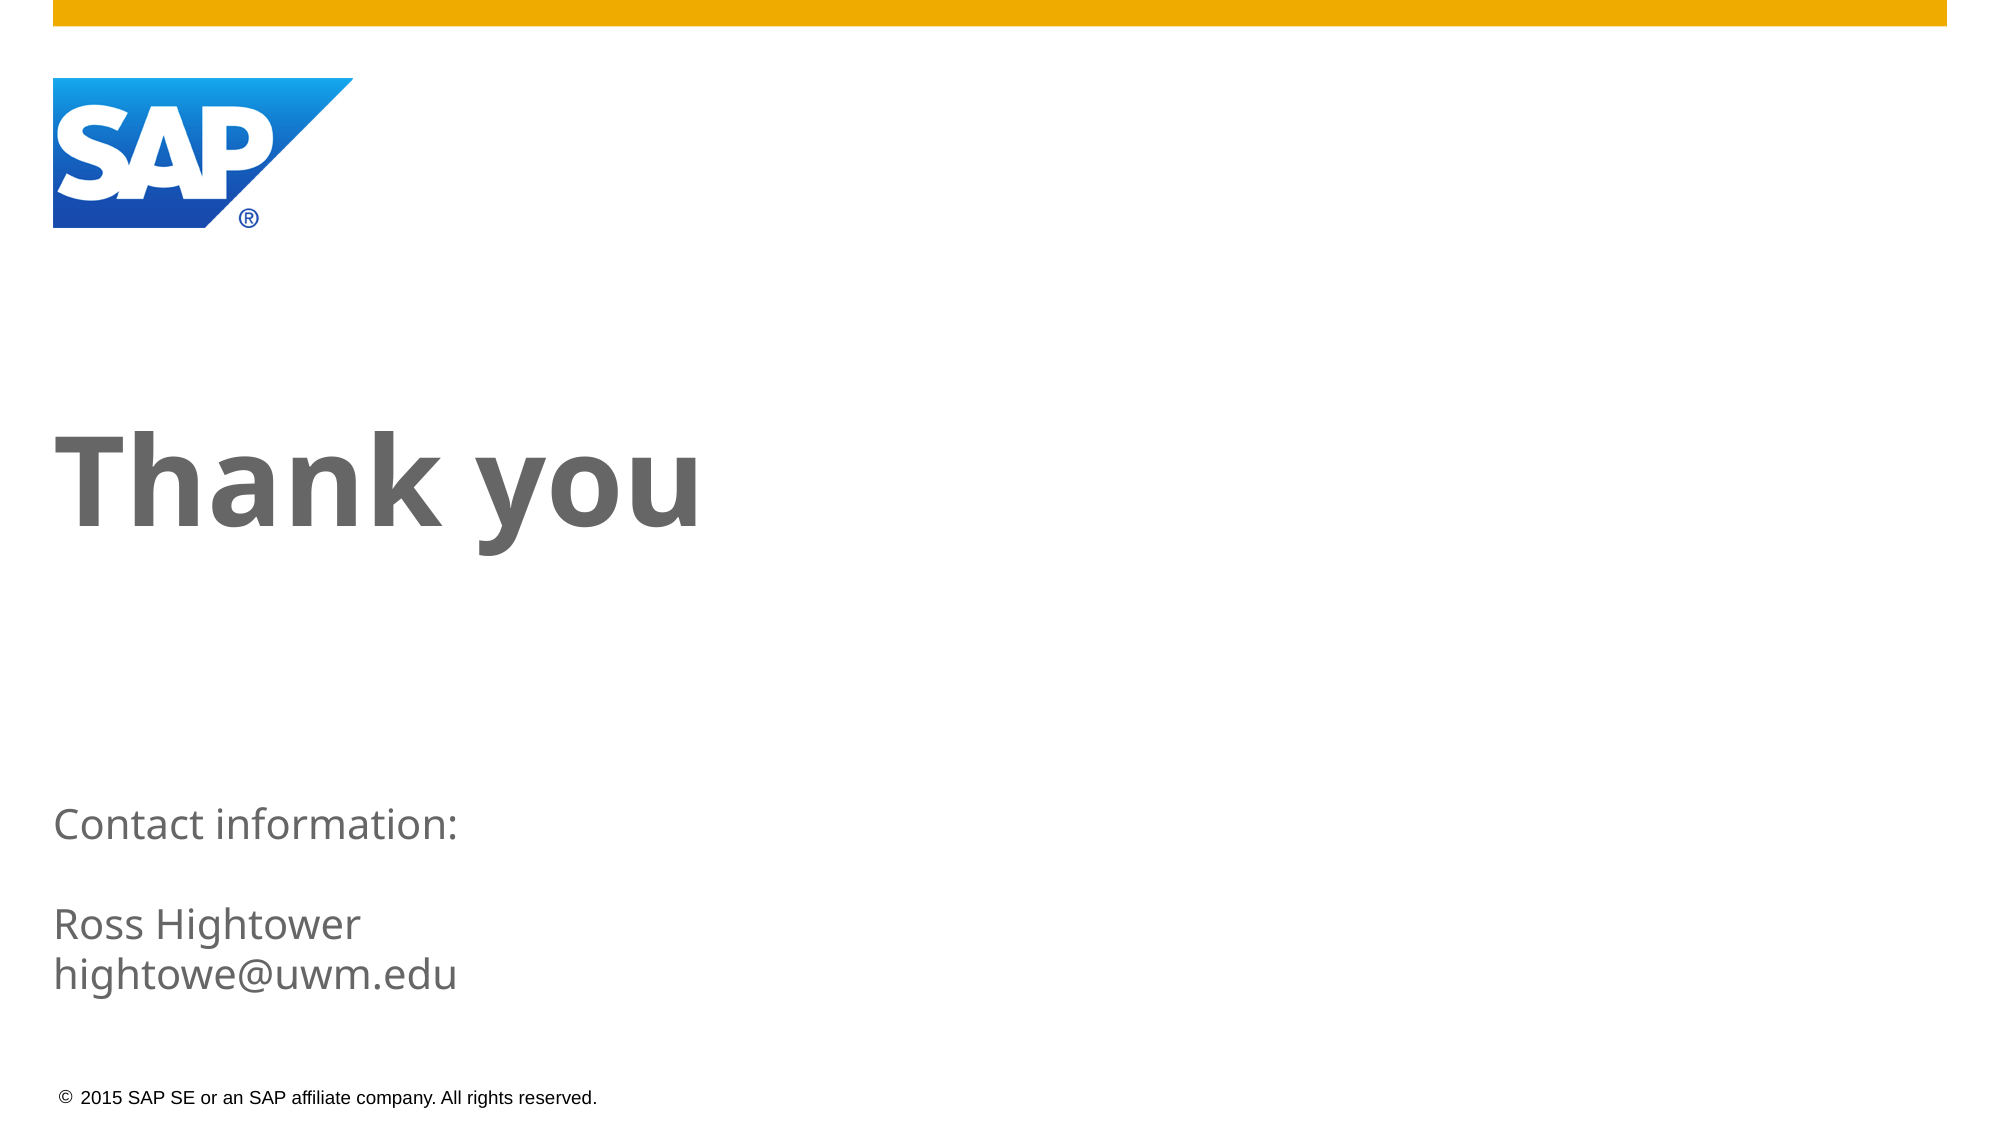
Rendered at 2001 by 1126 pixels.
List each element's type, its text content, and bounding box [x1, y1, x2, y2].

picture [53, 78, 353, 228]
title Thank you [53, 401, 1947, 553]
list Contact information: Ross Hightower hightowe@uwm.edu [53, 694, 1947, 998]
